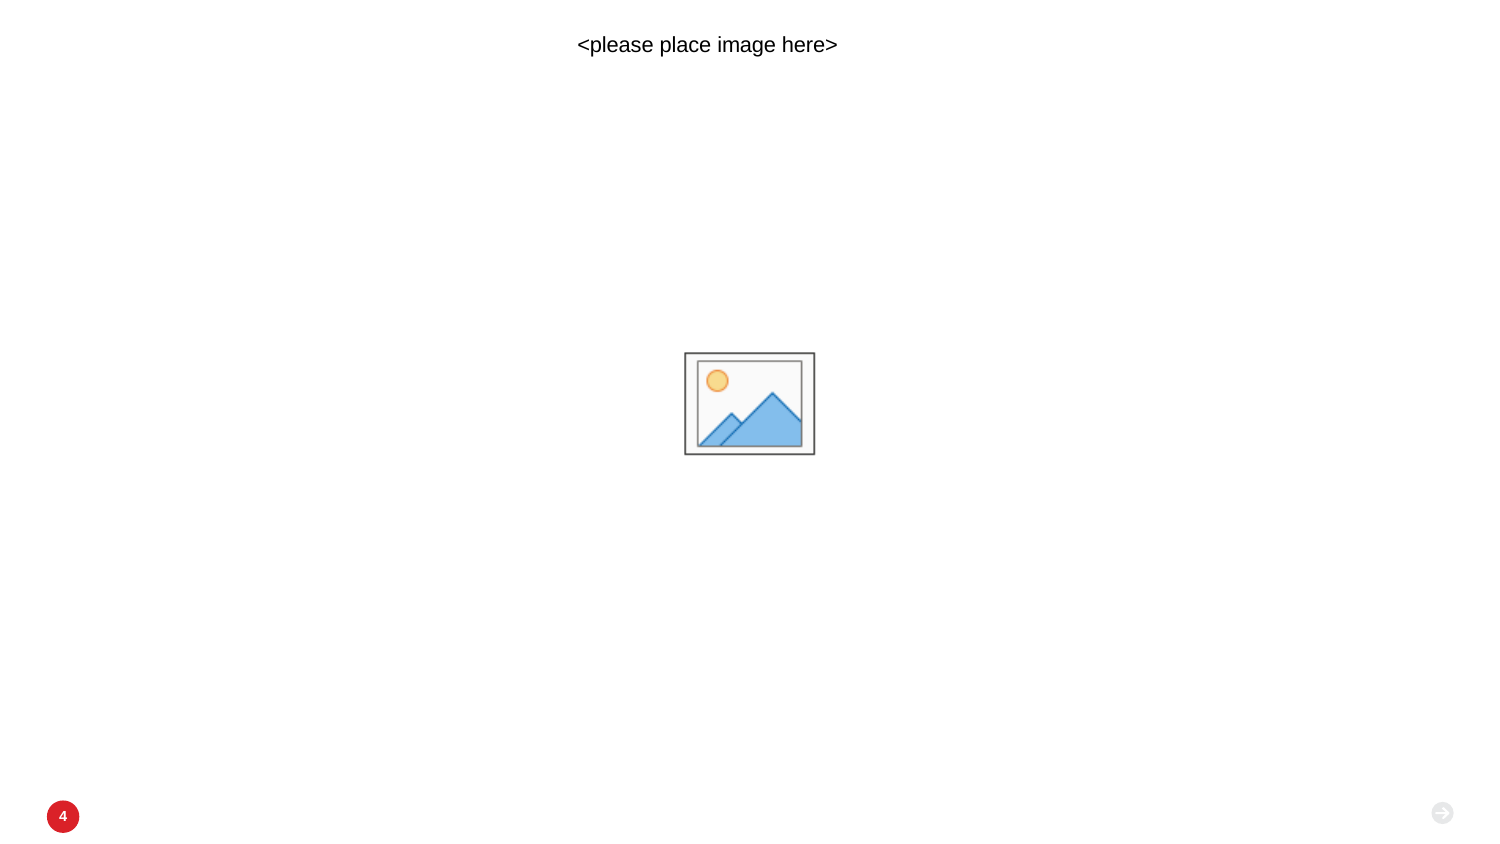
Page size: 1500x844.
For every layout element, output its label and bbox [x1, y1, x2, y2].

picture [23, 23, 1477, 785]
